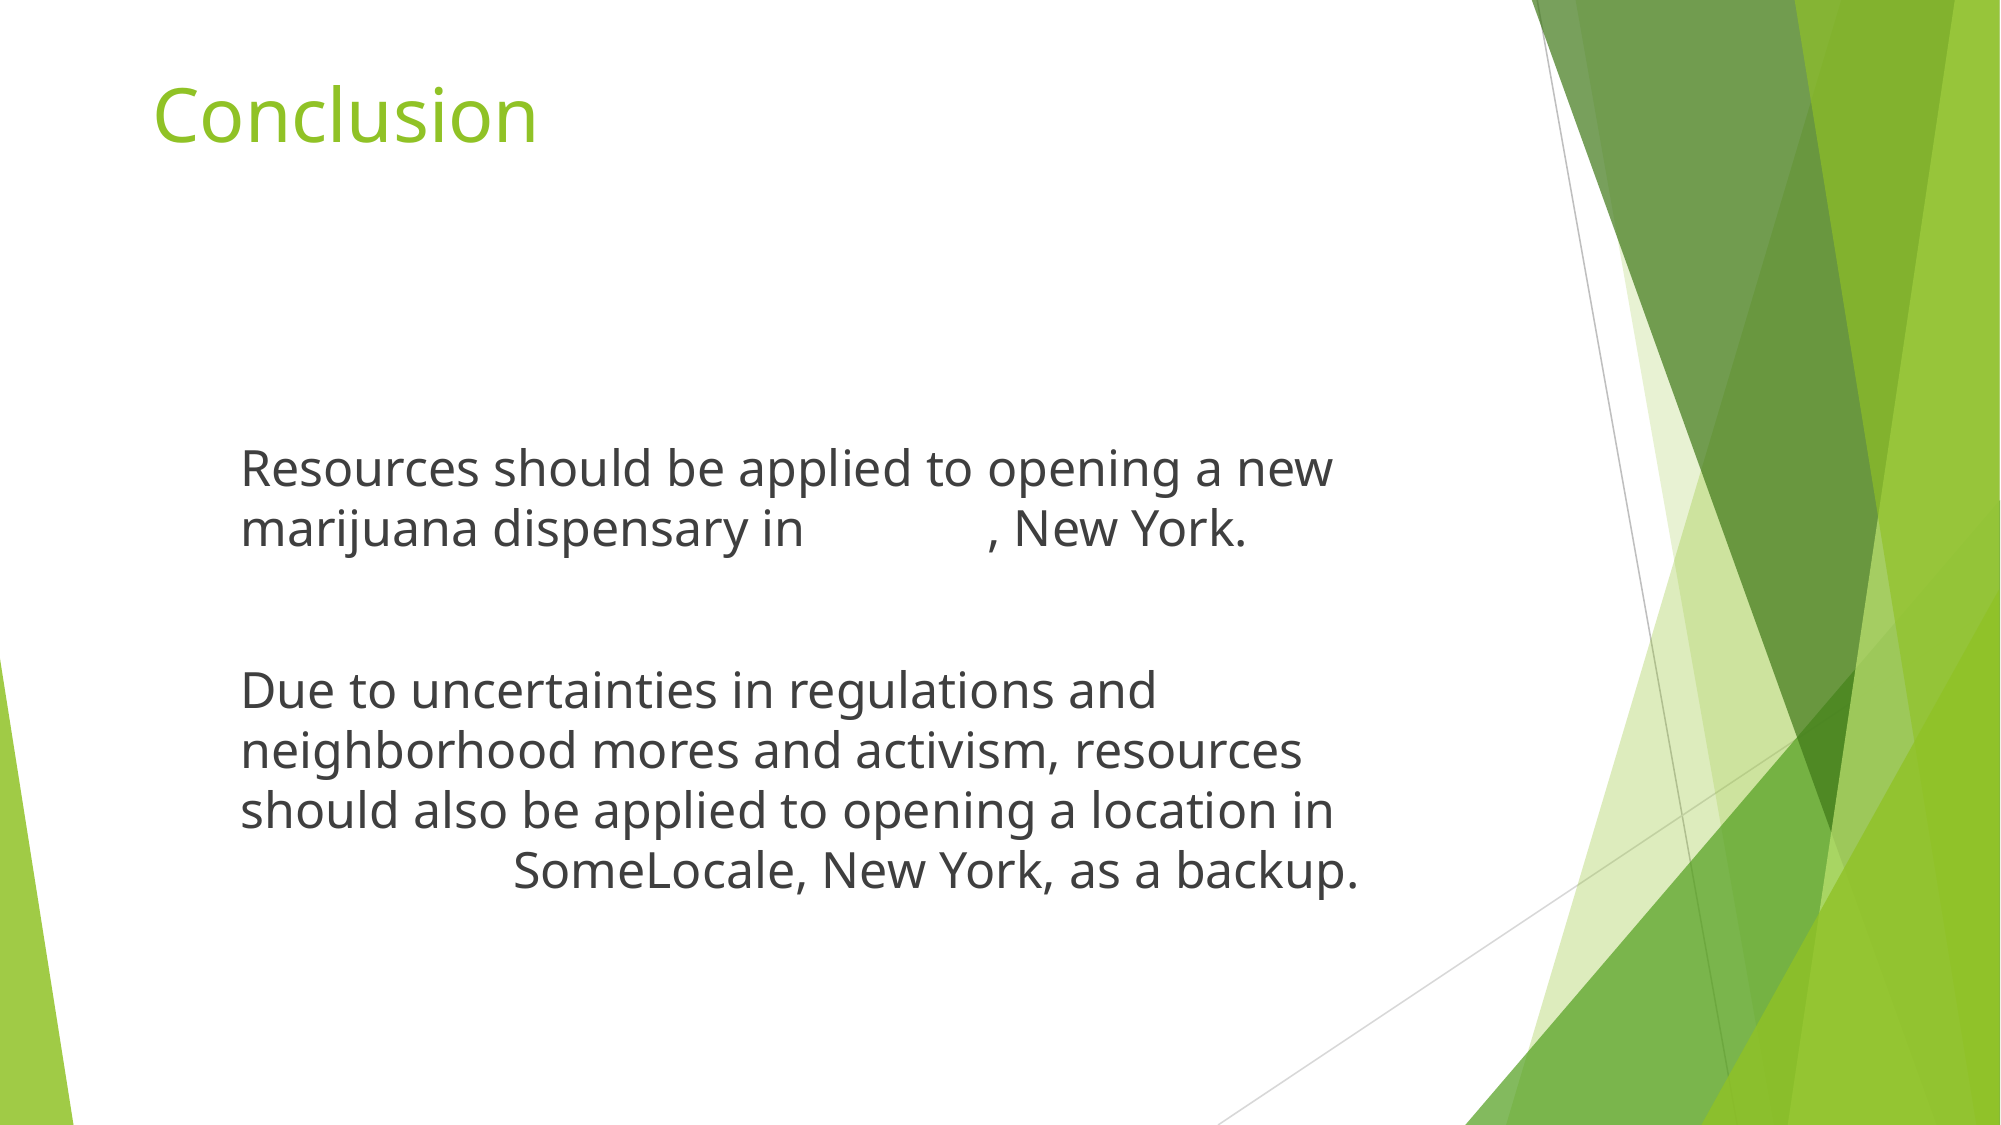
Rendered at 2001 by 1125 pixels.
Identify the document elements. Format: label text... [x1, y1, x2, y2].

title Conclusion [137, 59, 1863, 212]
list Resources should be applied to opening a new marijuana dispensary in , New York. Due to uncertainties in regulations and neighborhood mores and activism, resources should also be applied to opening a location in SomeLocale, New York, as a backup. [225, 267, 1388, 972]
